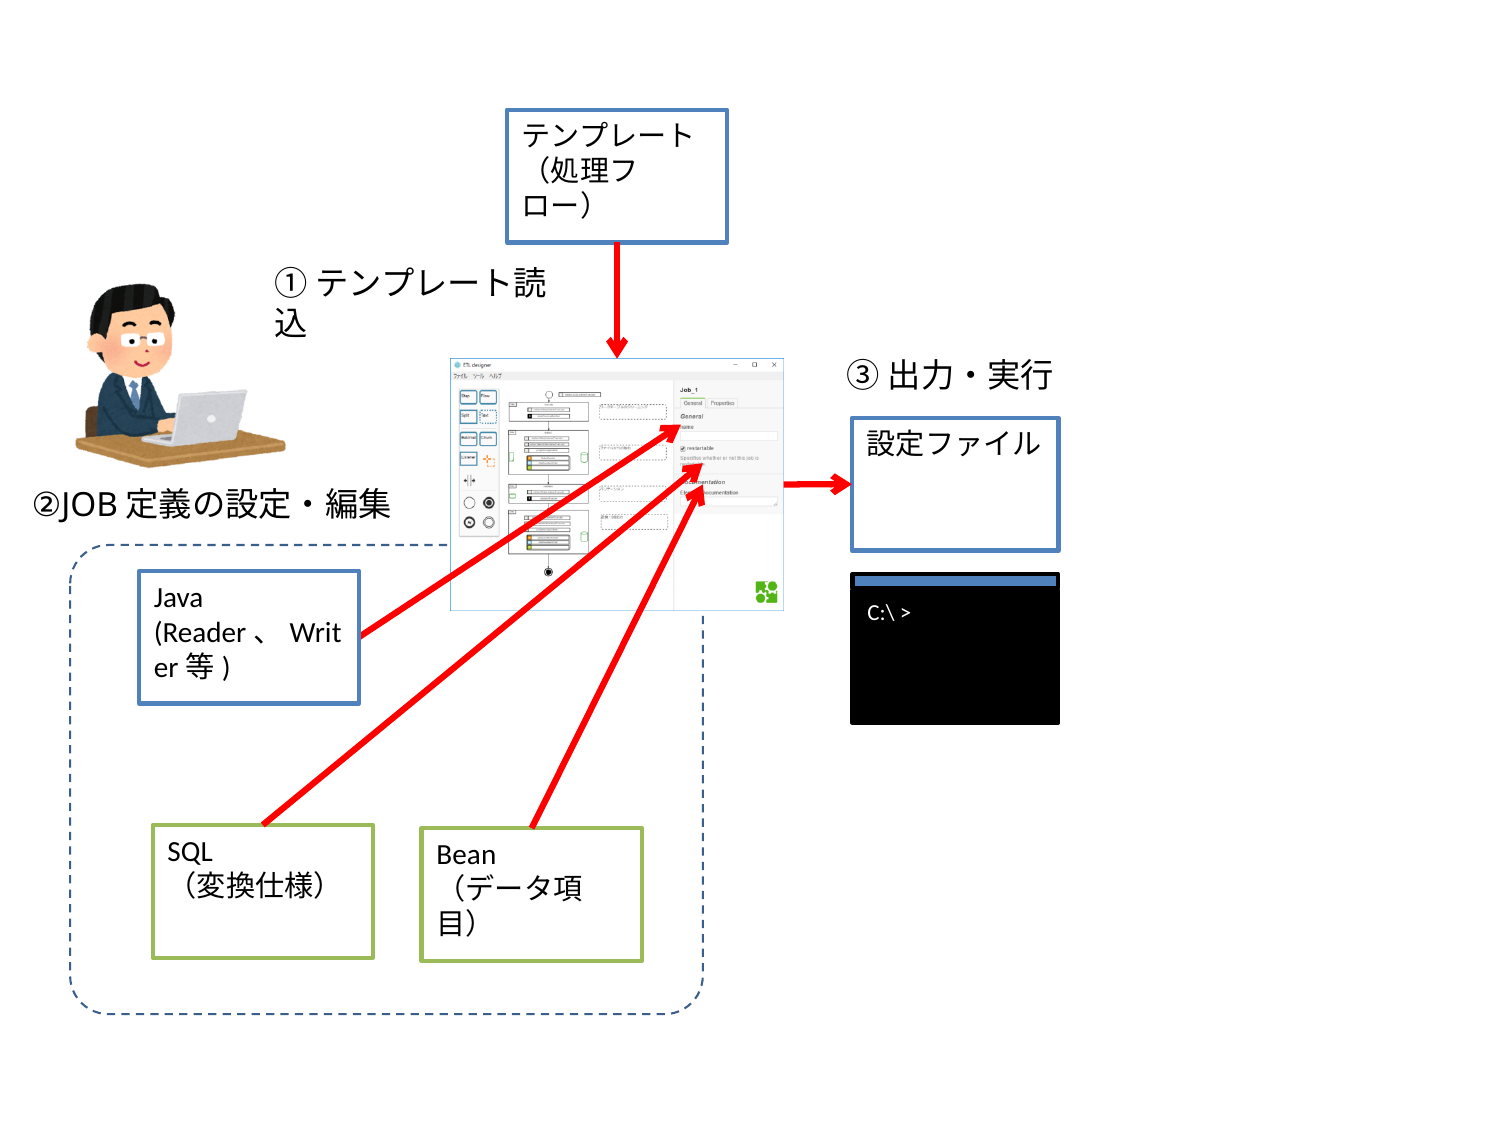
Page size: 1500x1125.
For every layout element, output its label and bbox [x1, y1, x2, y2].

text_box [16, 109, 1067, 1015]
